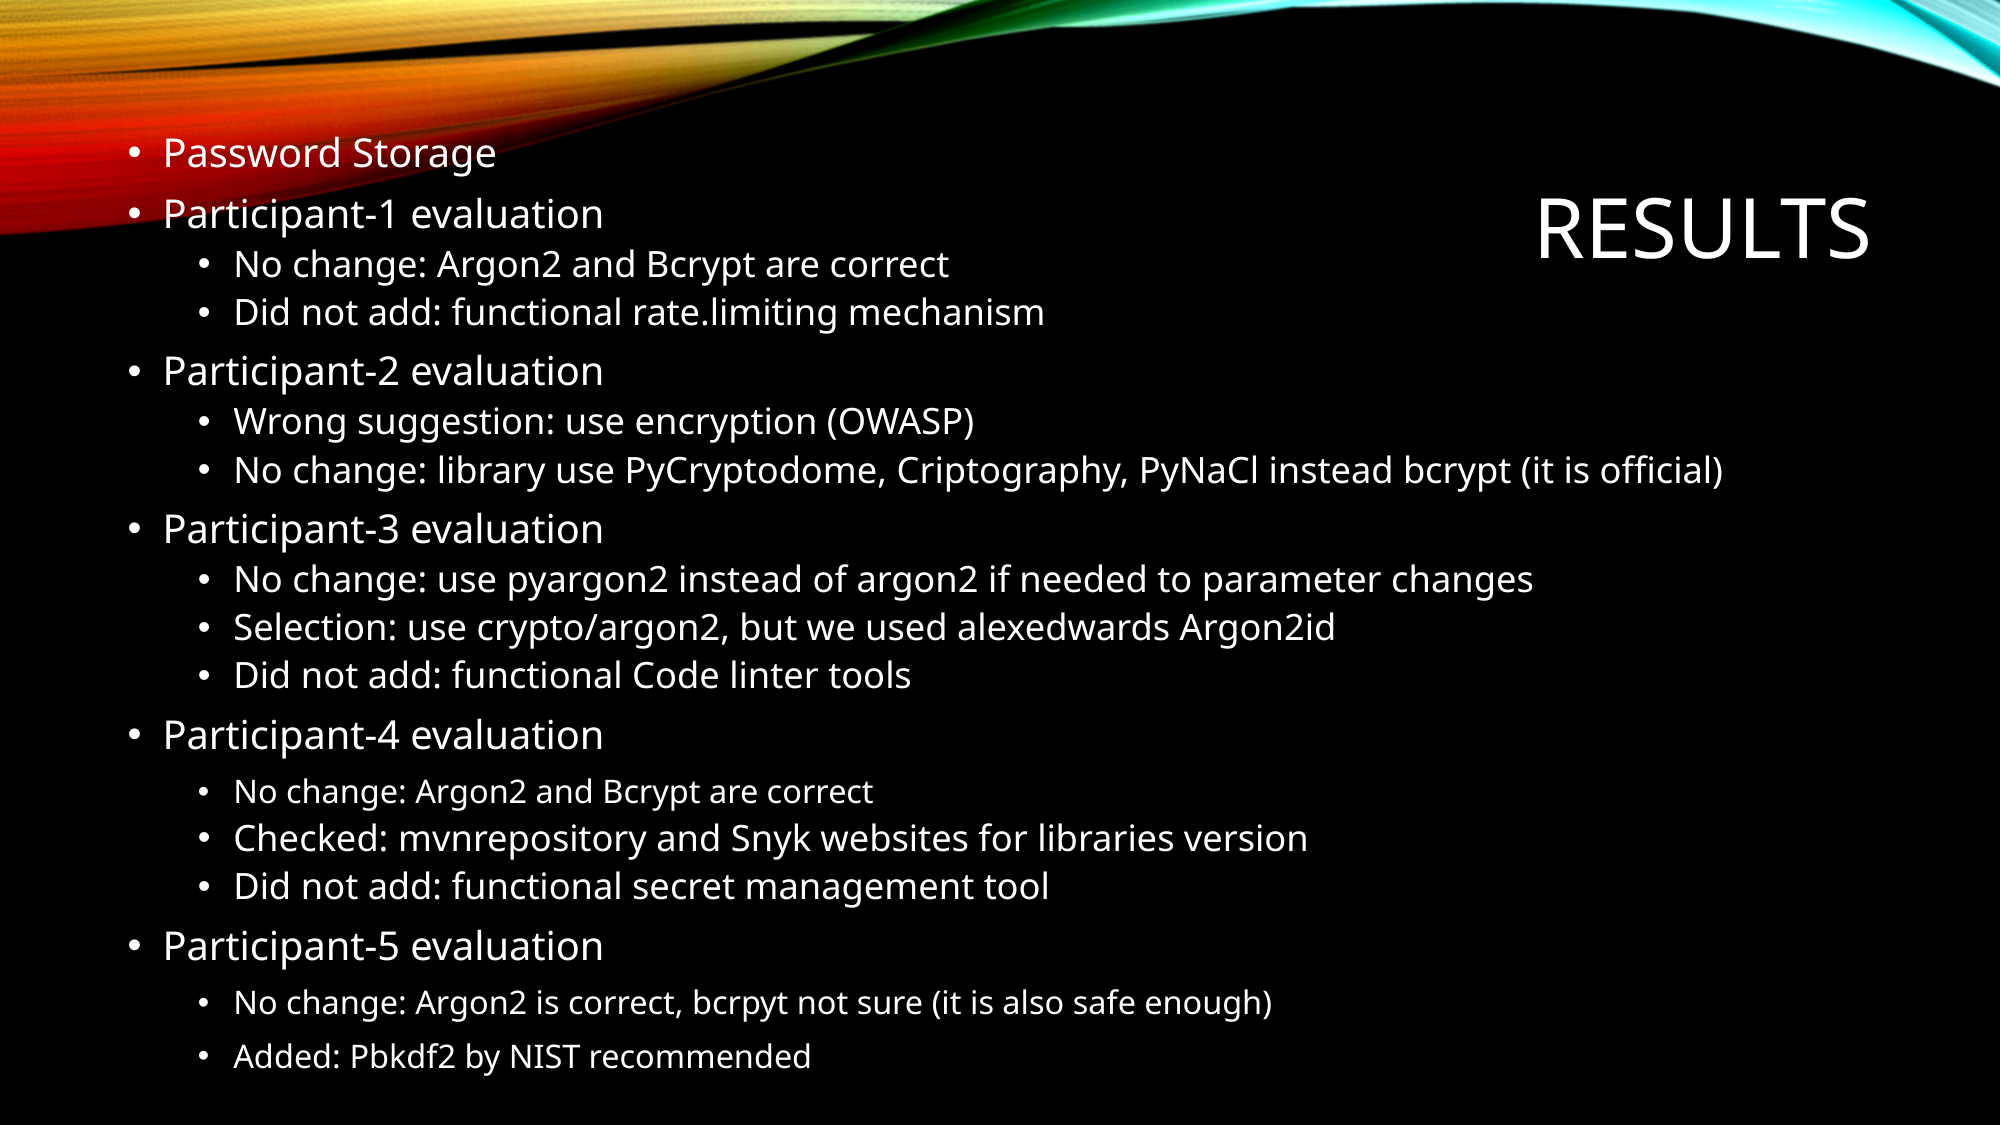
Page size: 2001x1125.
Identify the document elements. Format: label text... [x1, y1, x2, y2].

picture [0, 0, 2000, 237]
list Password Storage Participant-1 evaluation No change: Argon2 and Bcrypt are correct Did not add: functional rate.limiting mechanism Participant-2 evaluation Wrong suggestion: use encryption (OWASP) No change: library use PyCryptodome, Criptography, PyNaCl instead bcrypt (it is official) Participant-3 evaluation No change: use pyargon2 instead of argon2 if needed to parameter changes Selection: use crypto/argon2, but we used alexedwards Argon2id Did not add: functional Code linter tools Participant-4 evaluation No change: Argon2 and Bcrypt are correct Checked: mvnrepository and Snyk websites for libraries version Did not add: functional secret management tool Participant-5 evaluation No change: Argon2 is correct, bcrpyt not sure (it is also safe enough) Added: Pbkdf2 by NIST recommended [112, 125, 1888, 1092]
